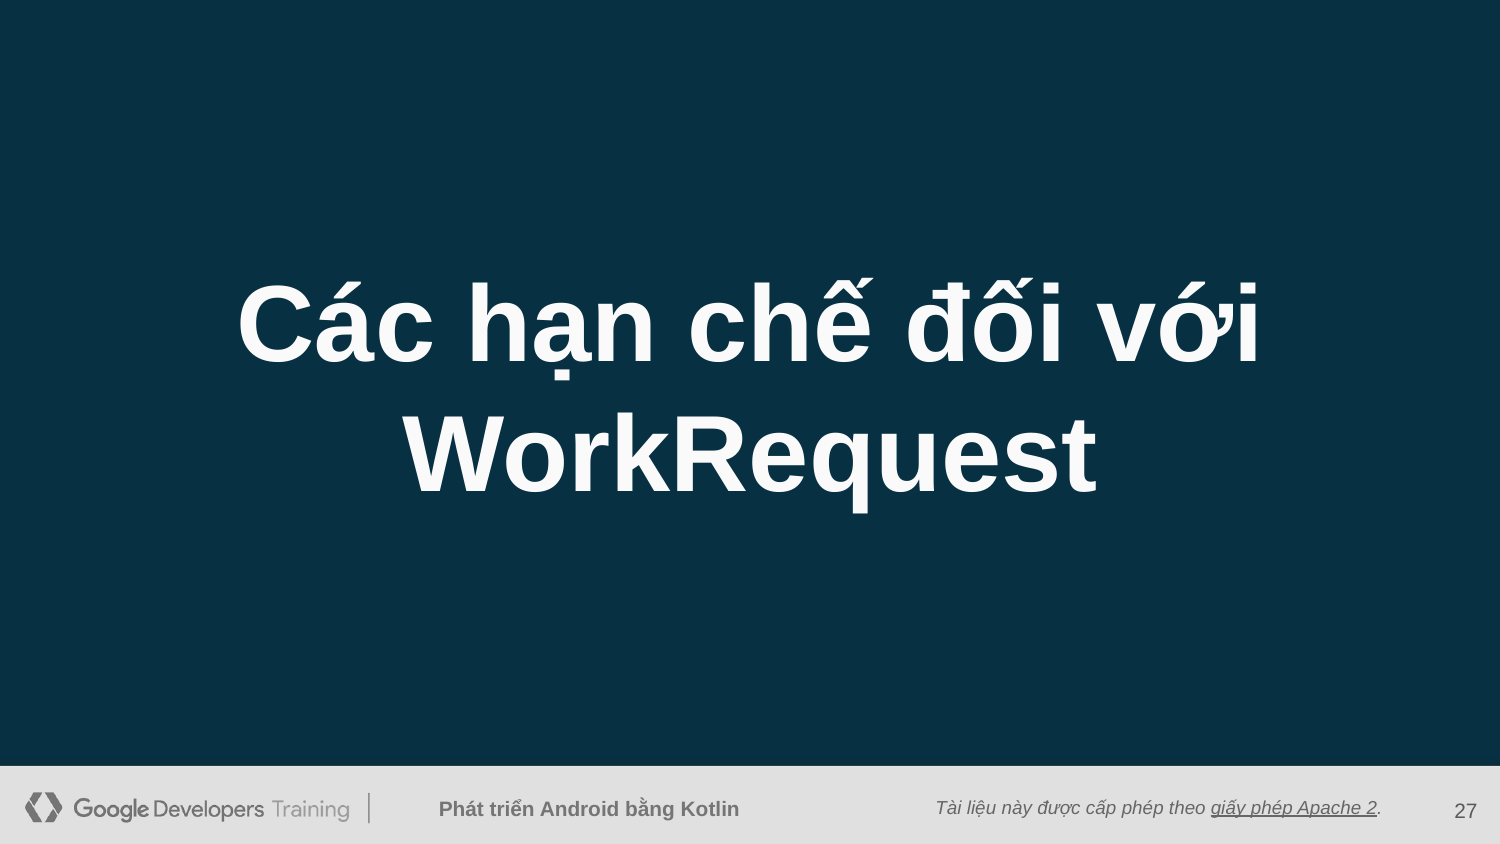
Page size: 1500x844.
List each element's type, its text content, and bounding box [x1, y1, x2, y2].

slide_number ‹#› [1402, 777, 1493, 842]
text_box Các hạn chế đối với WorkRequest [51, 0, 1449, 766]
picture [0, 0, 1500, 844]
